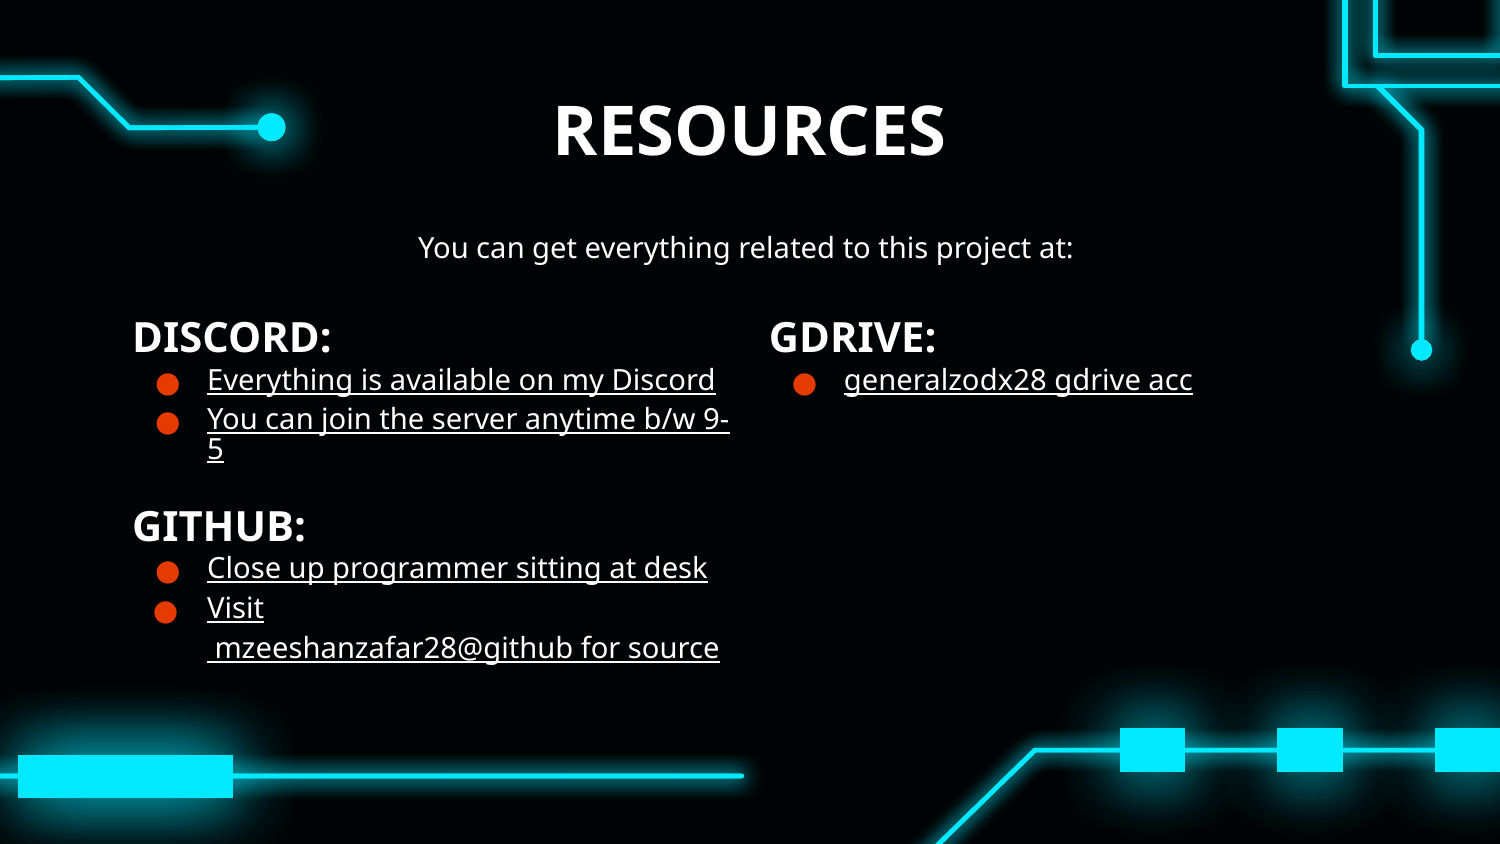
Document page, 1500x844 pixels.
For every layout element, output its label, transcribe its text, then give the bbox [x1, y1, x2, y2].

title RESOURCES [116, 88, 1383, 167]
list GDRIVE: generalzodx28 gdrive acc [753, 296, 1384, 679]
list DISCORD: Everything is available on my Discord You can join the server anytime b/w 9-5 GITHUB: Close up programmer sitting at desk Visit mzeeshanzafar28@github for source [116, 296, 747, 679]
subtitle You can get everything related to this project at: [116, 213, 1383, 272]
